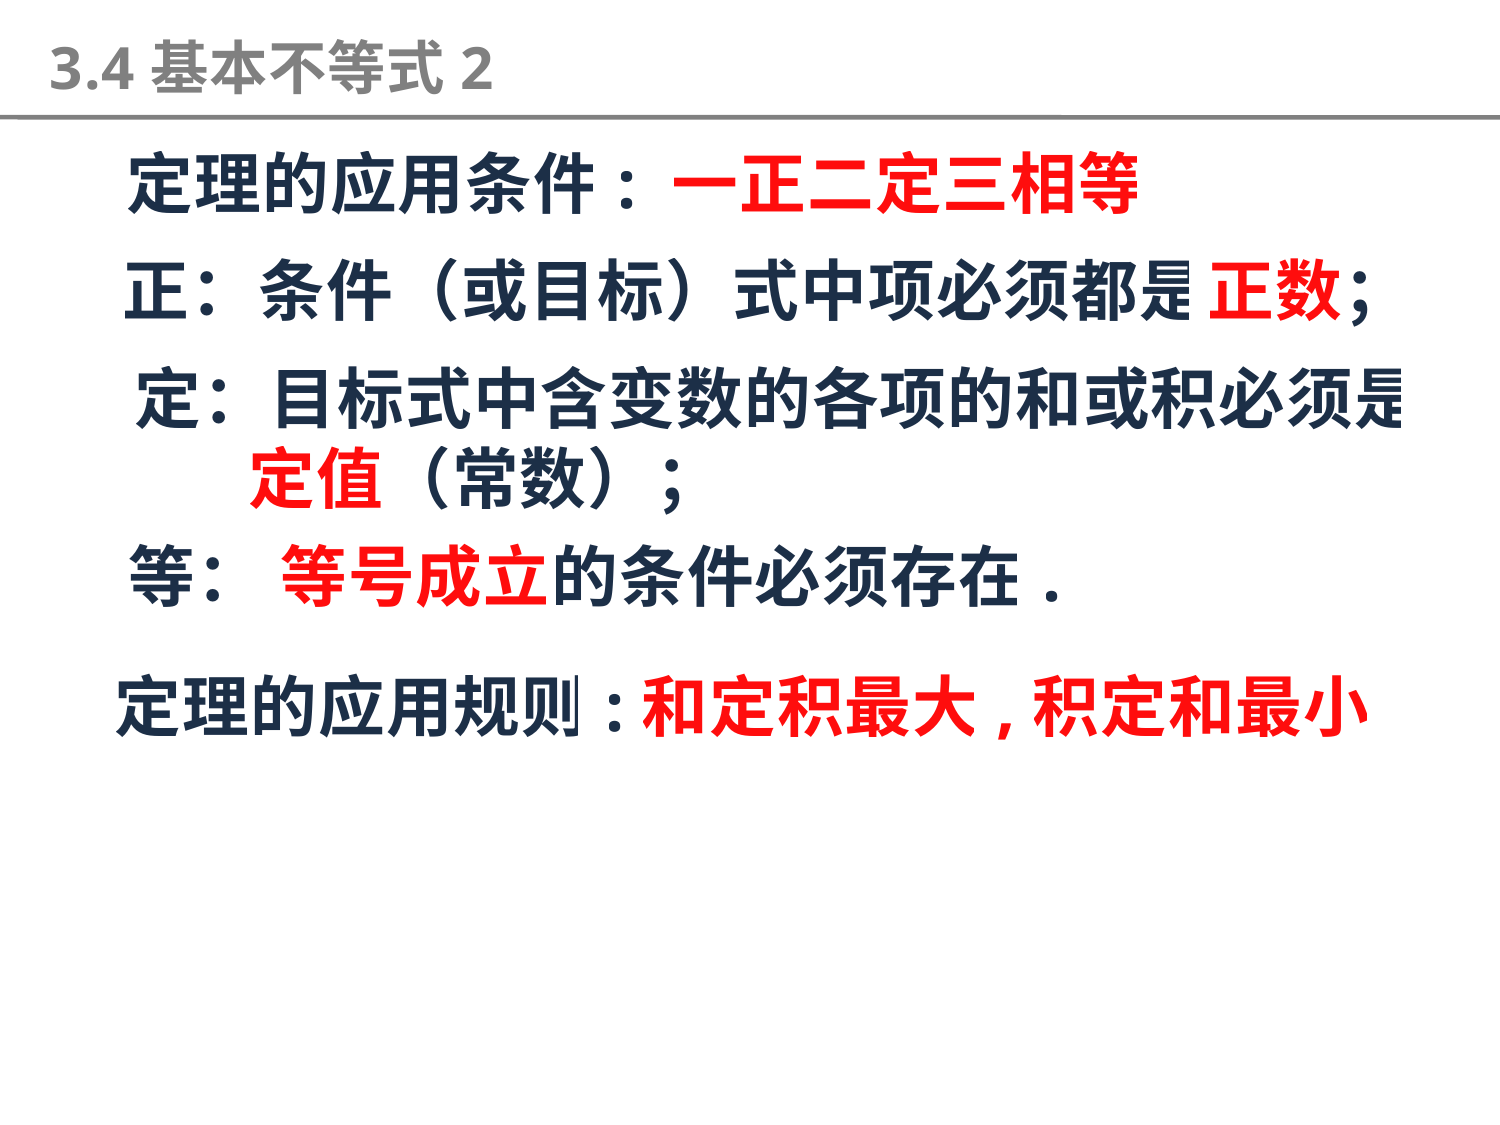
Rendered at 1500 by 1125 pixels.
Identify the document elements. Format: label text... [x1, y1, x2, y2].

text_box 定理的应用条件: 一正二定三相等 [112, 134, 1399, 230]
text_box 等： 等号成立的条件必须存在. [113, 527, 1321, 622]
text_box 定理的应用规则:和定积最大,积定和最小 [100, 656, 1420, 752]
text_box 定：目标式中含变数的各项的和或积必须是 定值（常数）； [87, 349, 1458, 605]
text_box 正：条件（或目标）式中项必须都是正数； [108, 241, 1459, 337]
text_box 3.4基本不等式2 [35, 23, 975, 109]
